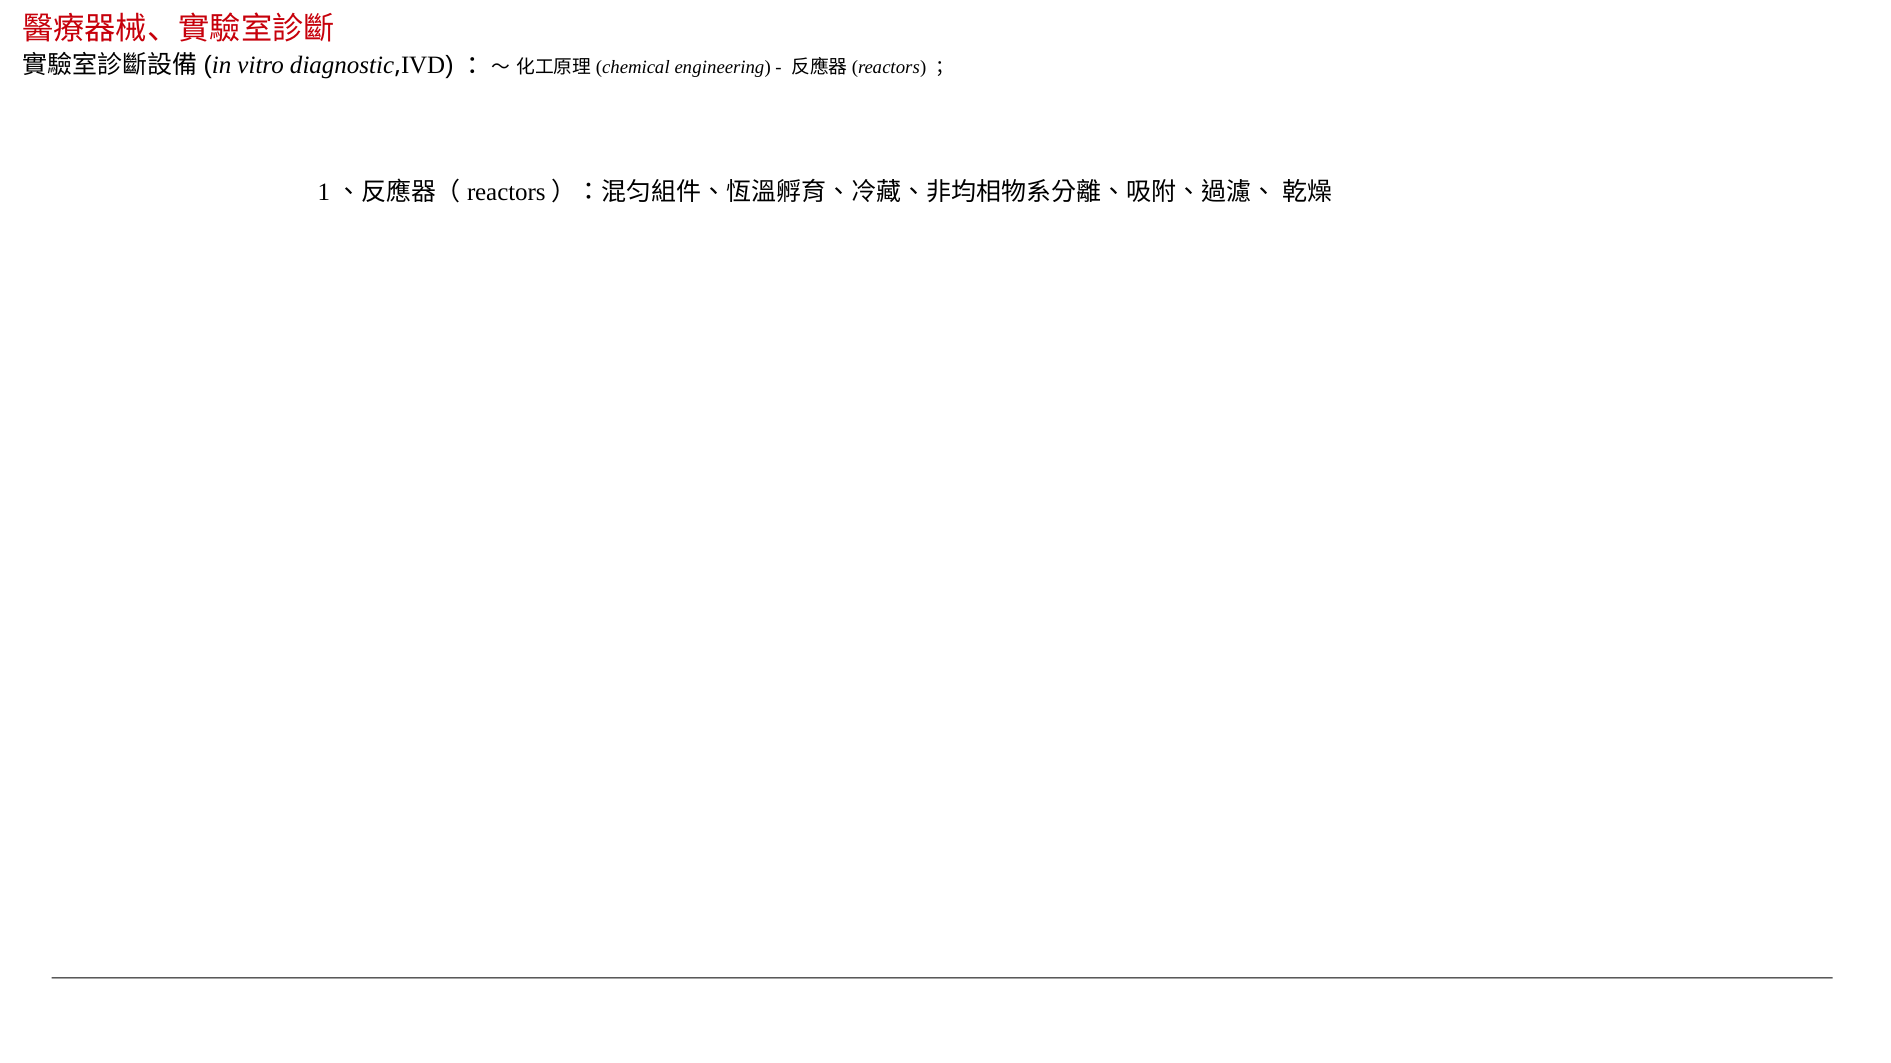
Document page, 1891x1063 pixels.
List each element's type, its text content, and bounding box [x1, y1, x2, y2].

text_box 實驗室診斷設備(in vitro diagnostic,IVD) ：～ 化工原理(chemical engineering) - 反應器(reactors) ； [7, 39, 1572, 87]
text_box 1、反應器（reactors）：混匀組件、恆溫孵育、冷藏、非均相物系分離、吸附、過濾、 乾燥 [302, 152, 1646, 213]
text_box 醫療器械、實驗室診斷 [7, 9, 1406, 39]
